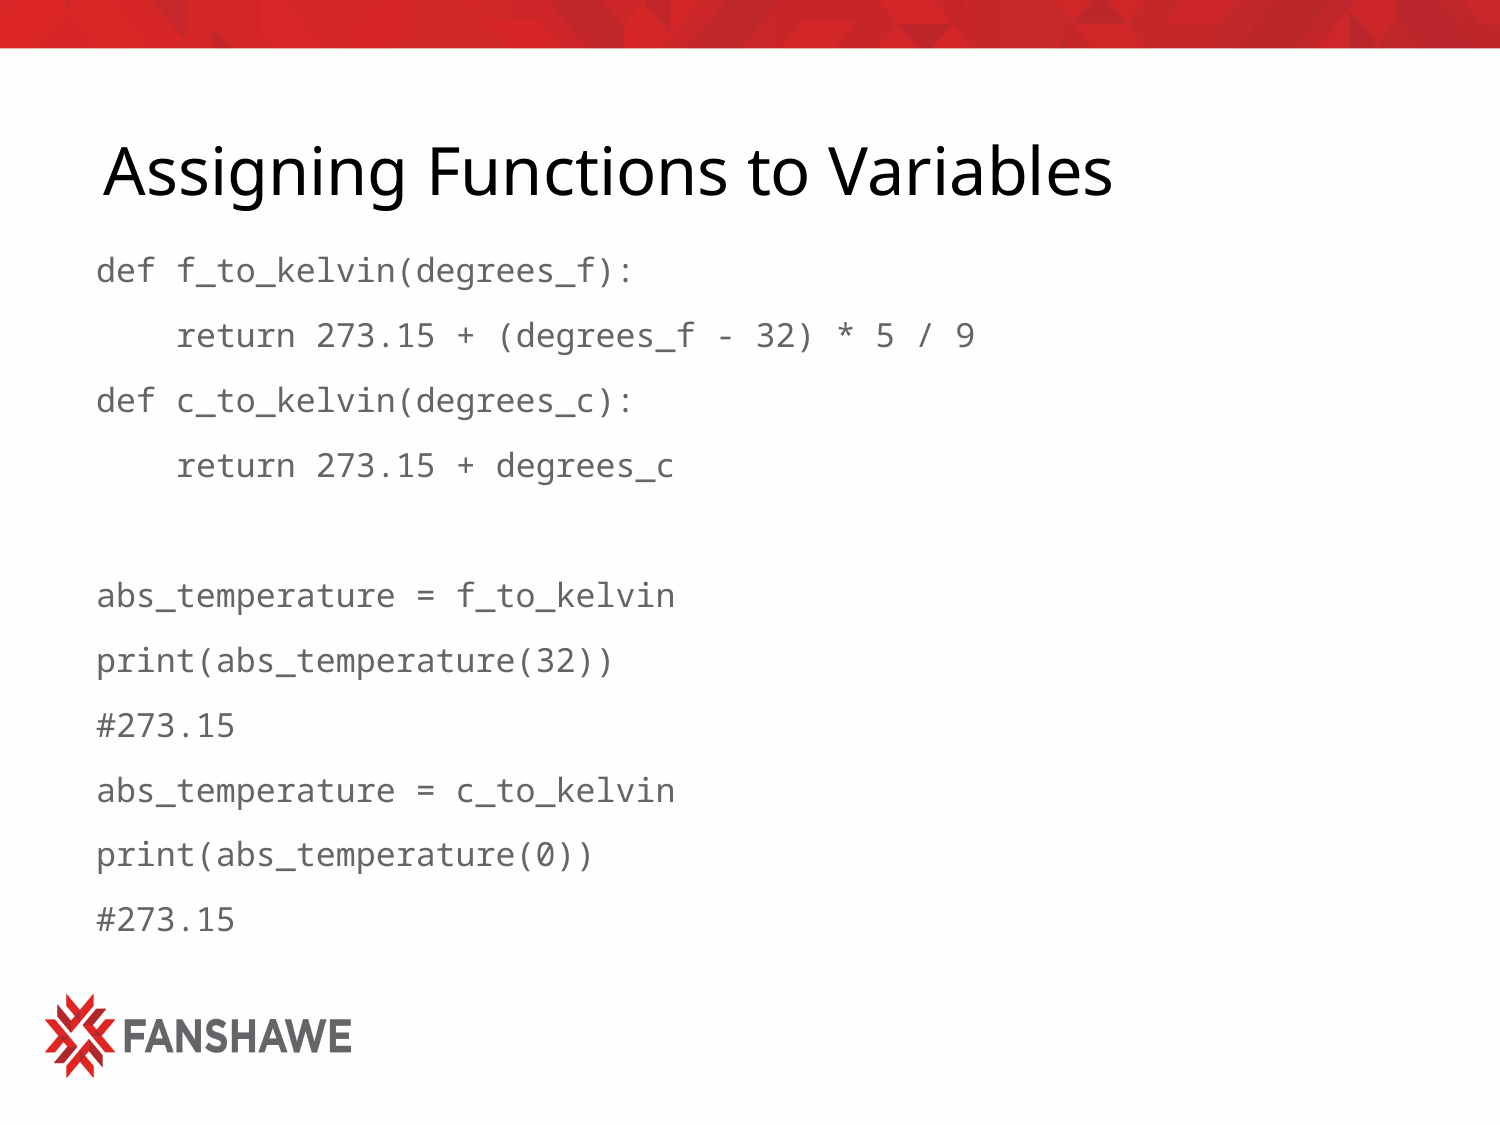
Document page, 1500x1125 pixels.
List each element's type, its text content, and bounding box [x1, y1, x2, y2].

list def f_to_kelvin(degrees_f): return 273.15 + (degrees_f - 32) * 5 / 9 def c_to_kelvin(degrees_c): return 273.15 + degrees_c abs_temperature = f_to_kelvin print(abs_temperature(32)) #273.15 abs_temperature = c_to_kelvin print(abs_temperature(0)) #273.15 [81, 242, 1419, 950]
title Assigning Functions to Variables [88, 59, 1412, 242]
picture [0, 0, 1500, 1125]
